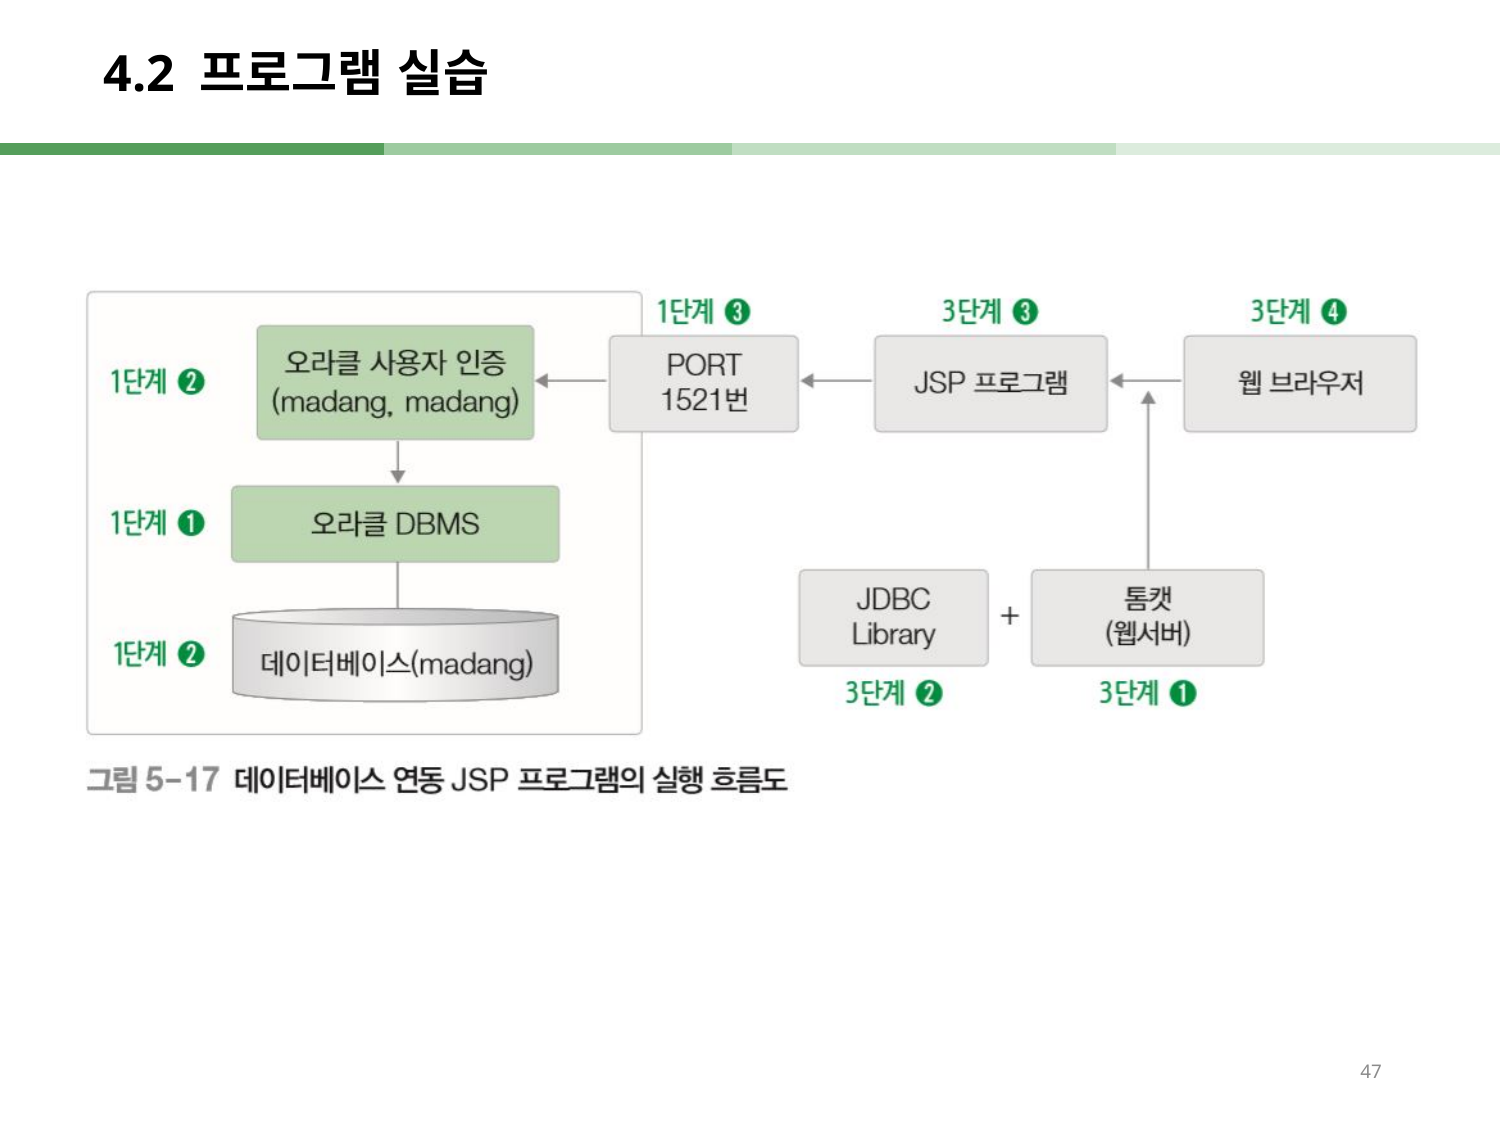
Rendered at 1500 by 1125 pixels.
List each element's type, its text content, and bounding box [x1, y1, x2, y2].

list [76, 278, 1424, 802]
title 4.2 프로그램 실습 [88, 30, 1329, 121]
slide_number 47 [1059, 1042, 1397, 1103]
